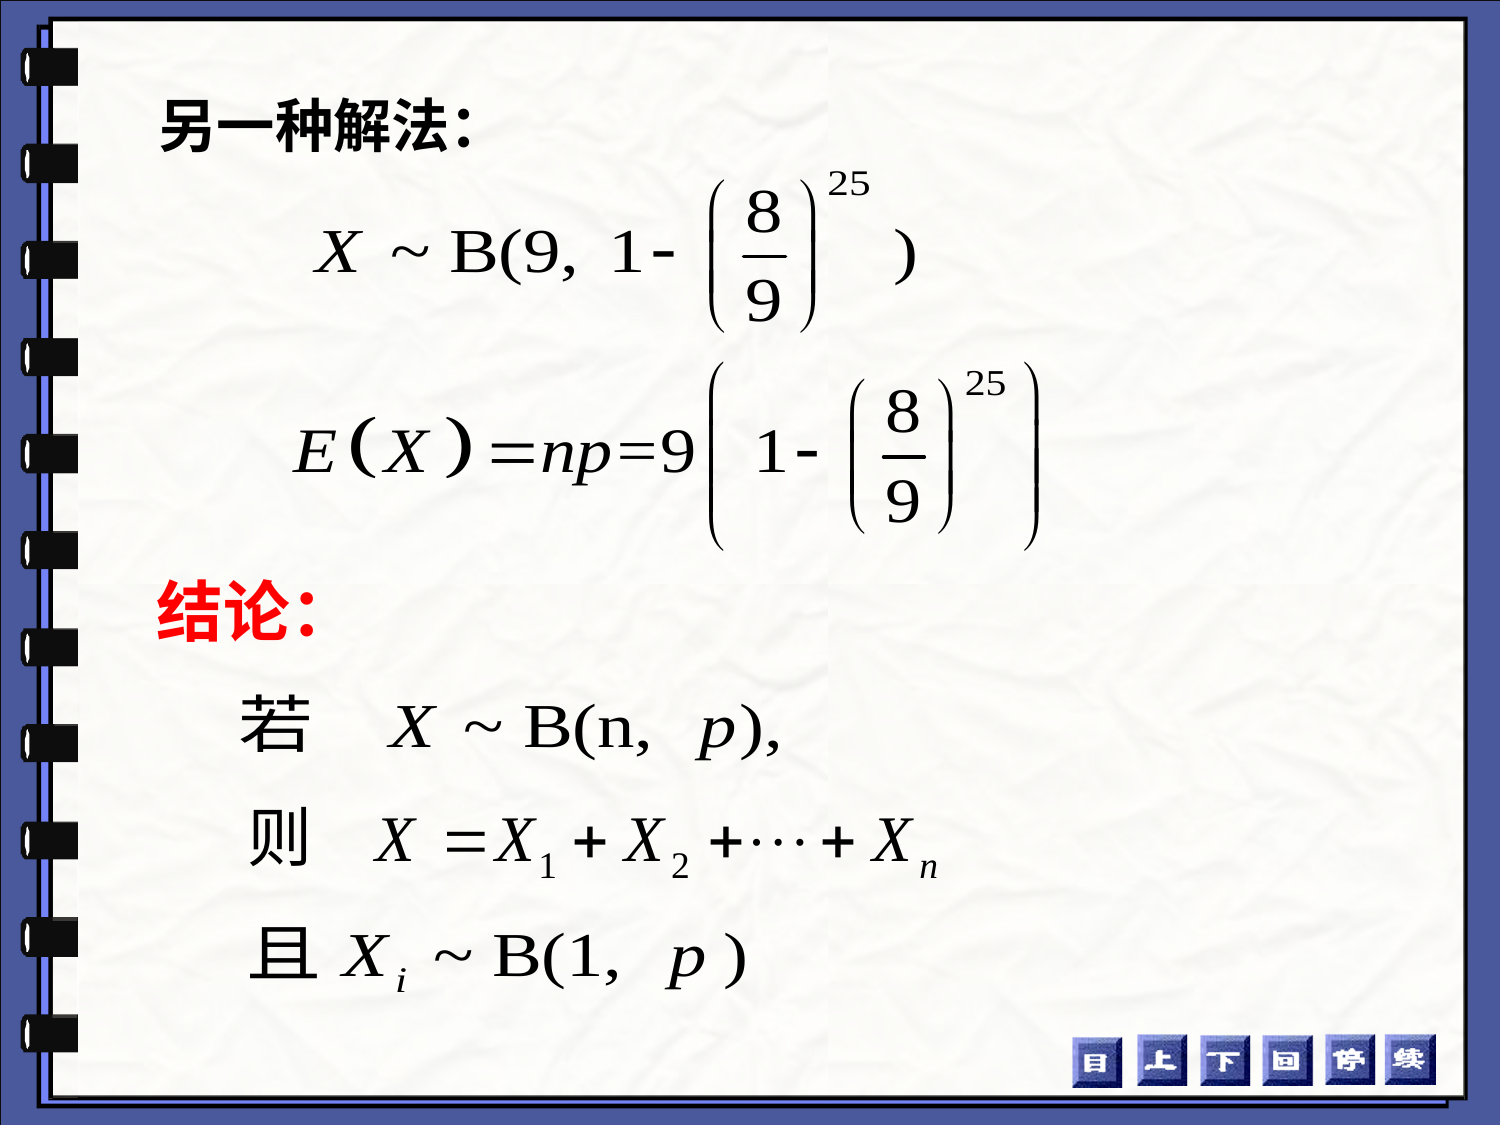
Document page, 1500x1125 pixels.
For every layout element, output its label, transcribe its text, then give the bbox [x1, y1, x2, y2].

picture [1063, 1028, 1436, 1088]
text_box 结论： [142, 562, 373, 658]
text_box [297, 152, 935, 346]
text_box 另一种解法： [143, 82, 523, 167]
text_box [207, 351, 1082, 563]
picture [53, 21, 1465, 1098]
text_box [237, 913, 762, 1008]
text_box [240, 796, 950, 895]
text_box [229, 684, 798, 774]
